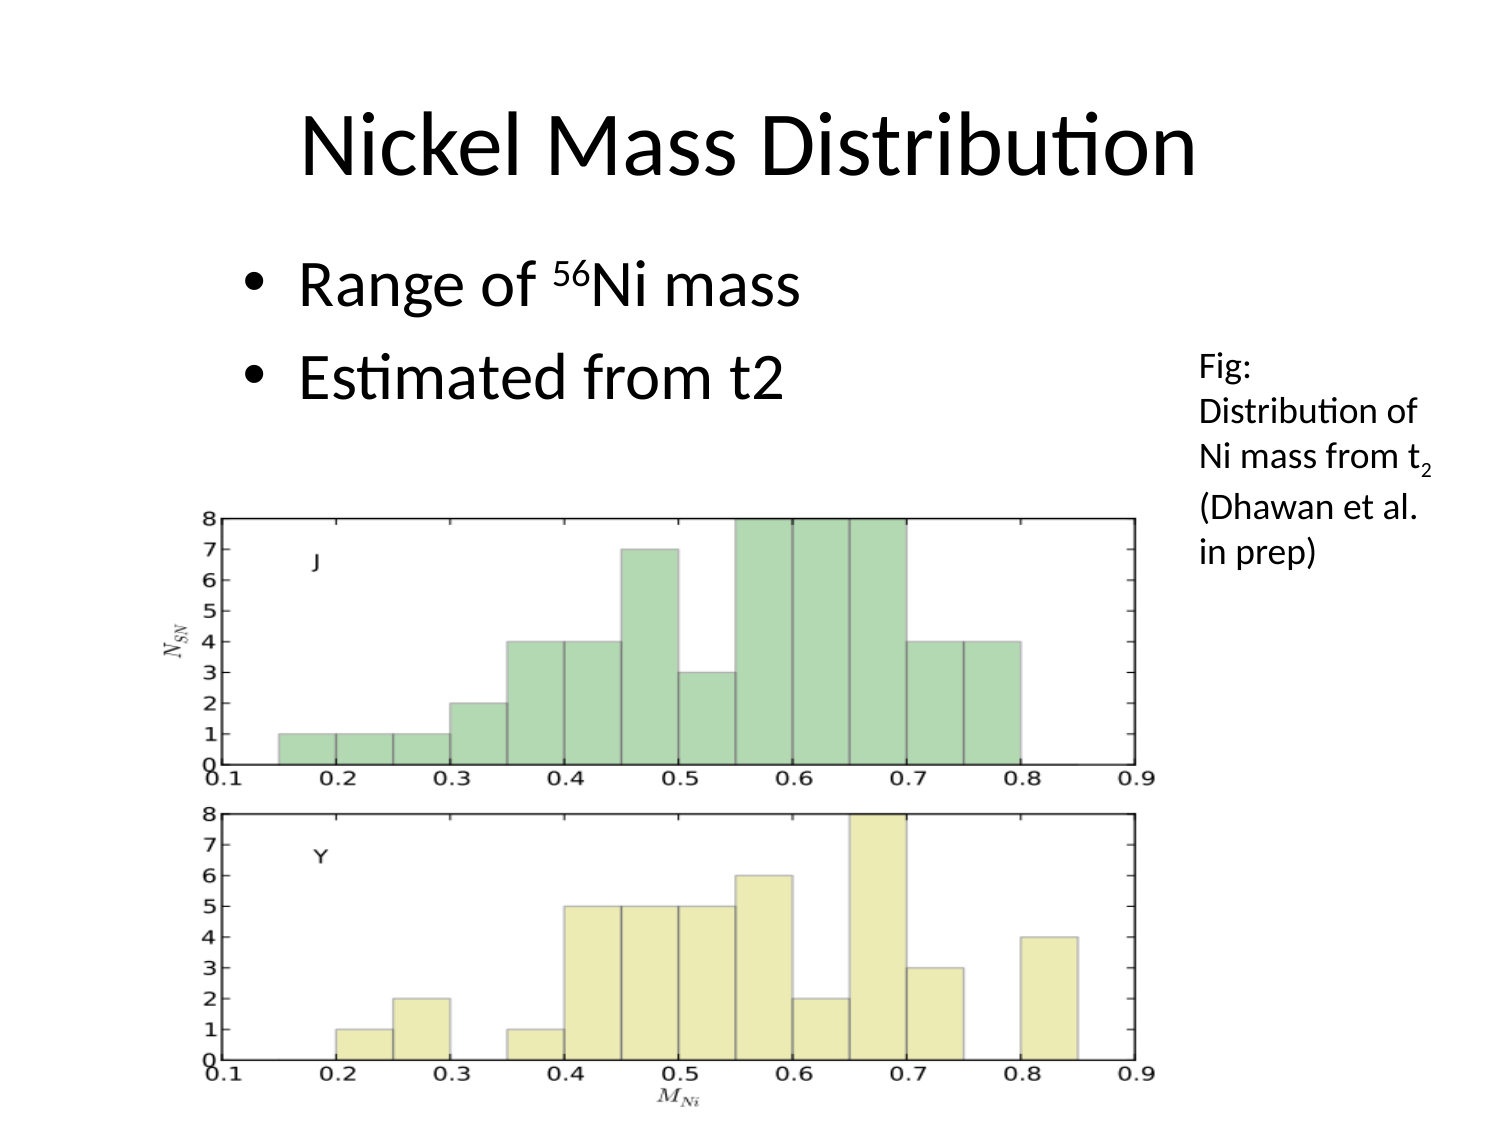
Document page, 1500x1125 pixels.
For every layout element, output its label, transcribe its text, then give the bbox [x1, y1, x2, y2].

text_box Fig: Distribution of Ni mass from t2 (Dhawan et al. in prep) [1184, 333, 1452, 580]
picture [74, 451, 1251, 1125]
title Nickel Mass Distribution [75, 45, 1425, 233]
list Range of 56Ni mass Estimated from t2 [227, 232, 1296, 449]
